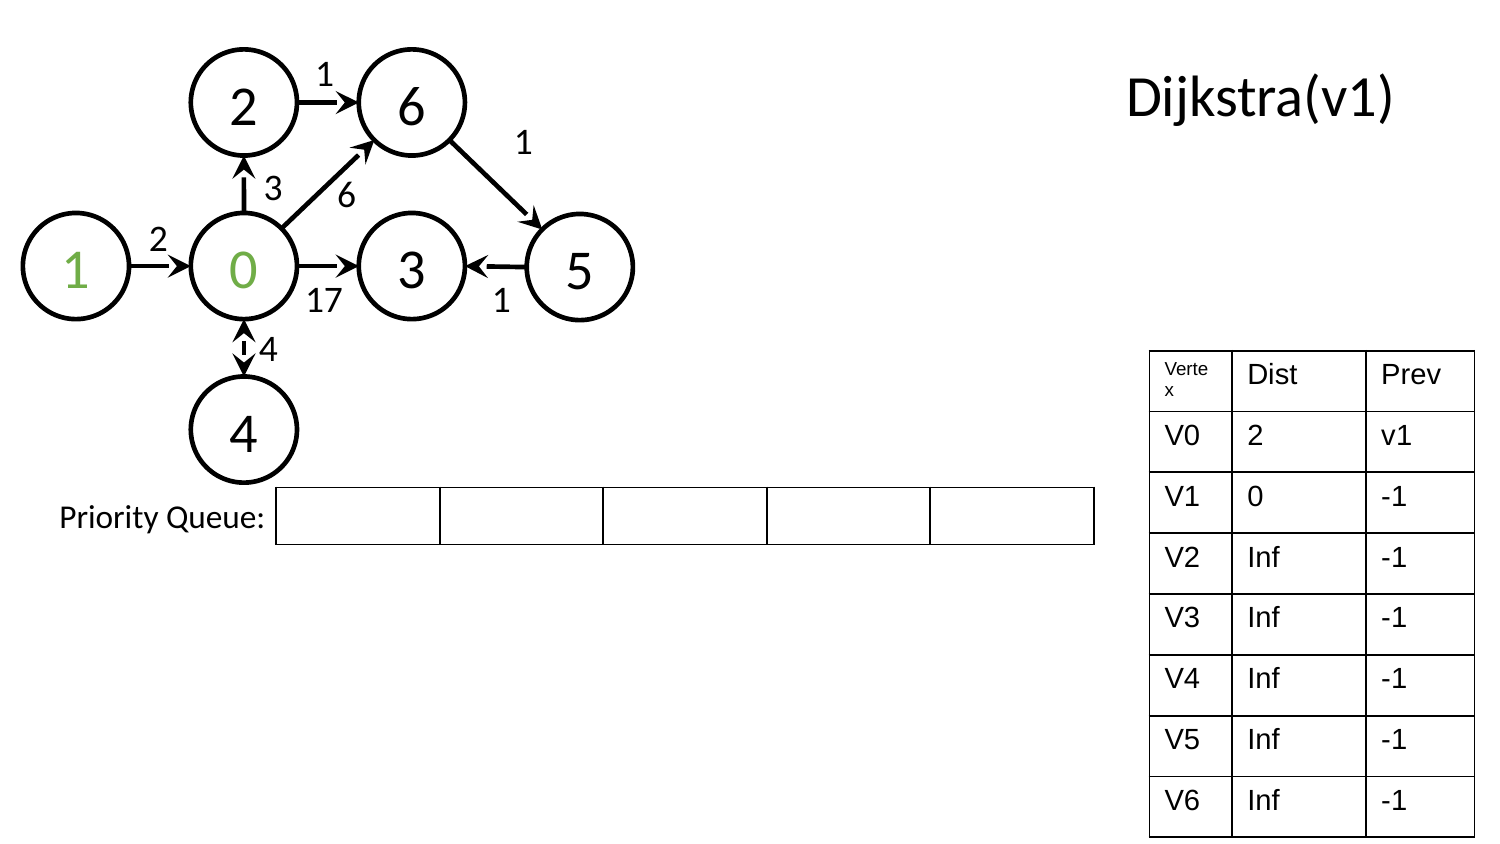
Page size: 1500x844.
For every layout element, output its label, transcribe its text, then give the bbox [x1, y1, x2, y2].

text_box 5 [526, 213, 633, 321]
table_cell V3 [1150, 595, 1231, 654]
text_box 3 [358, 212, 465, 320]
text_box 17 [289, 267, 359, 328]
table_header Dist [1233, 352, 1365, 411]
table_cell V0 [1150, 412, 1231, 471]
text_box Priority Queue: [44, 487, 299, 543]
table_cell 2 [1233, 412, 1365, 471]
table_cell -1 [1367, 777, 1474, 836]
text_box 3 [476, 268, 521, 274]
text_box 0 [190, 213, 297, 320]
text_box 2 [190, 49, 297, 156]
text_box 4 [243, 315, 288, 377]
text_box 6 [358, 49, 465, 156]
table_cell V4 [1150, 656, 1231, 715]
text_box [449, 139, 543, 230]
text_box 2 [133, 206, 178, 265]
table_cell Inf [1233, 534, 1365, 593]
table_cell -1 [1367, 595, 1474, 654]
text_box 1 [476, 276, 521, 328]
table_cell -1 [1367, 534, 1474, 593]
table_header [277, 488, 439, 544]
table_cell Inf [1233, 717, 1365, 776]
text_box 1 [300, 41, 344, 101]
table_header [931, 488, 1093, 544]
table_header Prev [1367, 352, 1474, 411]
table_cell V6 [1150, 777, 1231, 836]
table_header Vertex [1150, 352, 1231, 411]
table_cell Inf [1233, 777, 1365, 836]
text_box 3 [248, 155, 276, 217]
table_cell V5 [1150, 717, 1231, 776]
text_box 4 [190, 376, 297, 483]
table_cell V1 [1150, 473, 1231, 532]
table_cell V2 [1150, 534, 1231, 593]
table_cell Inf [1233, 656, 1365, 715]
text_box Dijkstra(v1) [1111, 50, 1425, 137]
table_cell -1 [1367, 656, 1474, 715]
table_header [441, 488, 602, 544]
table_cell Inf [1233, 595, 1365, 654]
table_cell 0 [1233, 473, 1365, 532]
table_cell -1 [1367, 717, 1474, 776]
text_box 1 [498, 109, 543, 139]
table_cell -1 [1367, 473, 1474, 532]
text_box 1 [22, 212, 129, 320]
table_cell v1 [1367, 412, 1474, 471]
table_header [604, 488, 766, 544]
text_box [281, 139, 375, 229]
table_header [768, 488, 929, 544]
